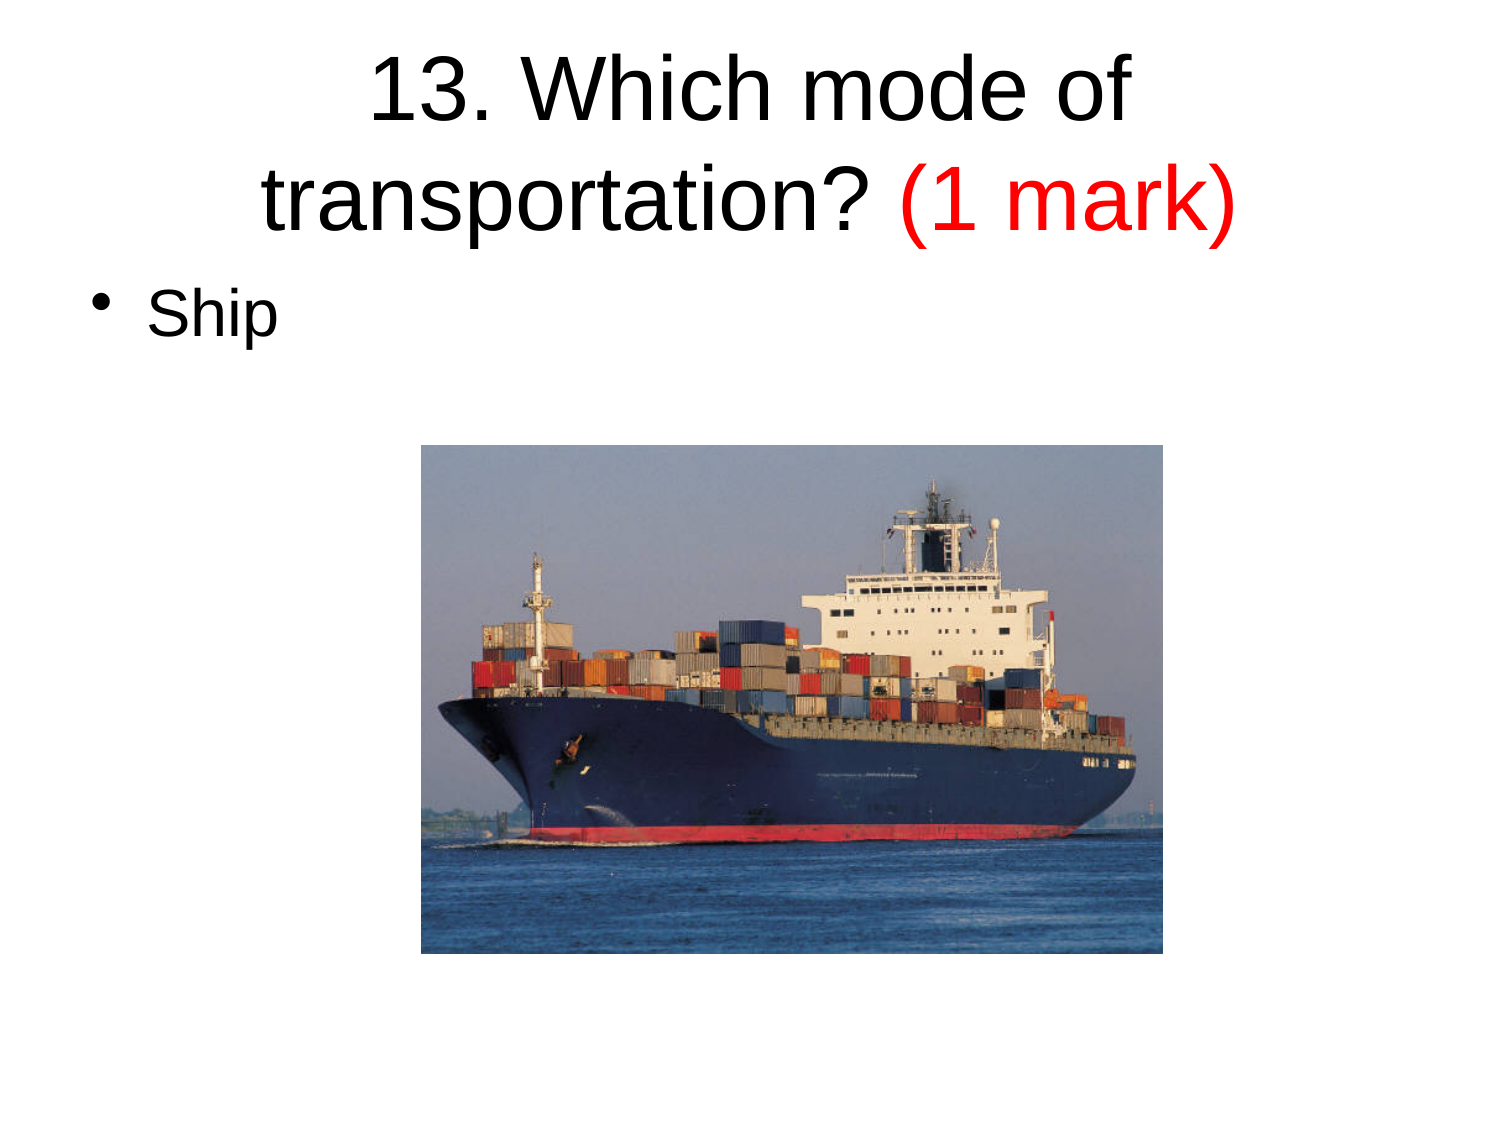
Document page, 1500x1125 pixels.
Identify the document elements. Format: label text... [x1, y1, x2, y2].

picture [421, 445, 1163, 955]
title 13. Which mode of transportation? (1 mark) [74, 44, 1426, 233]
list Ship [74, 262, 1426, 1006]
